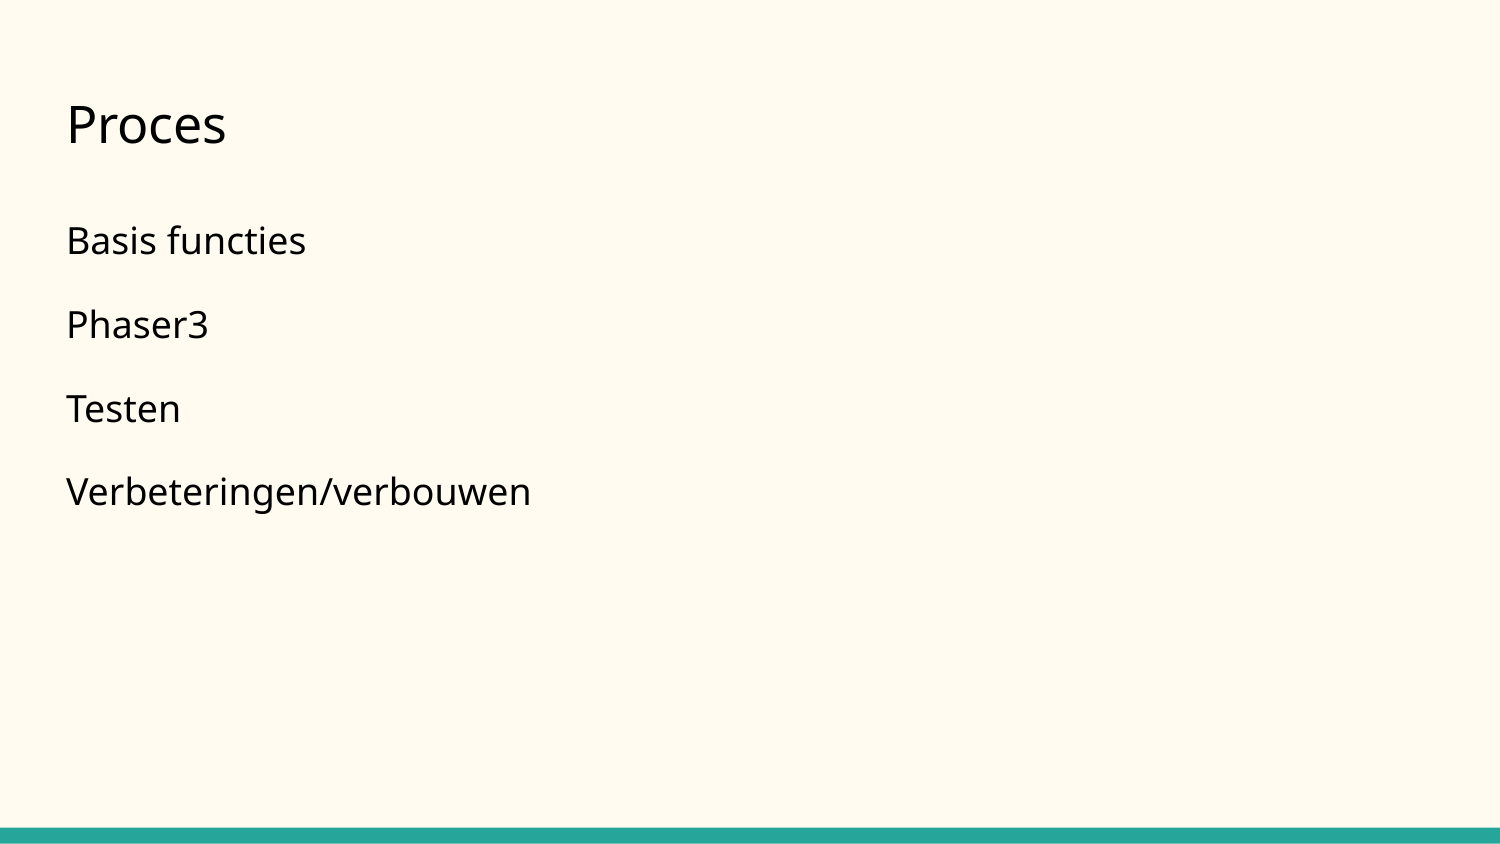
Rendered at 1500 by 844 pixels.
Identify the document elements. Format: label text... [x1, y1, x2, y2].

title Proces [51, 72, 1449, 174]
list Basis functies Phaser3 Testen Verbeteringen/verbouwen [51, 192, 1449, 750]
